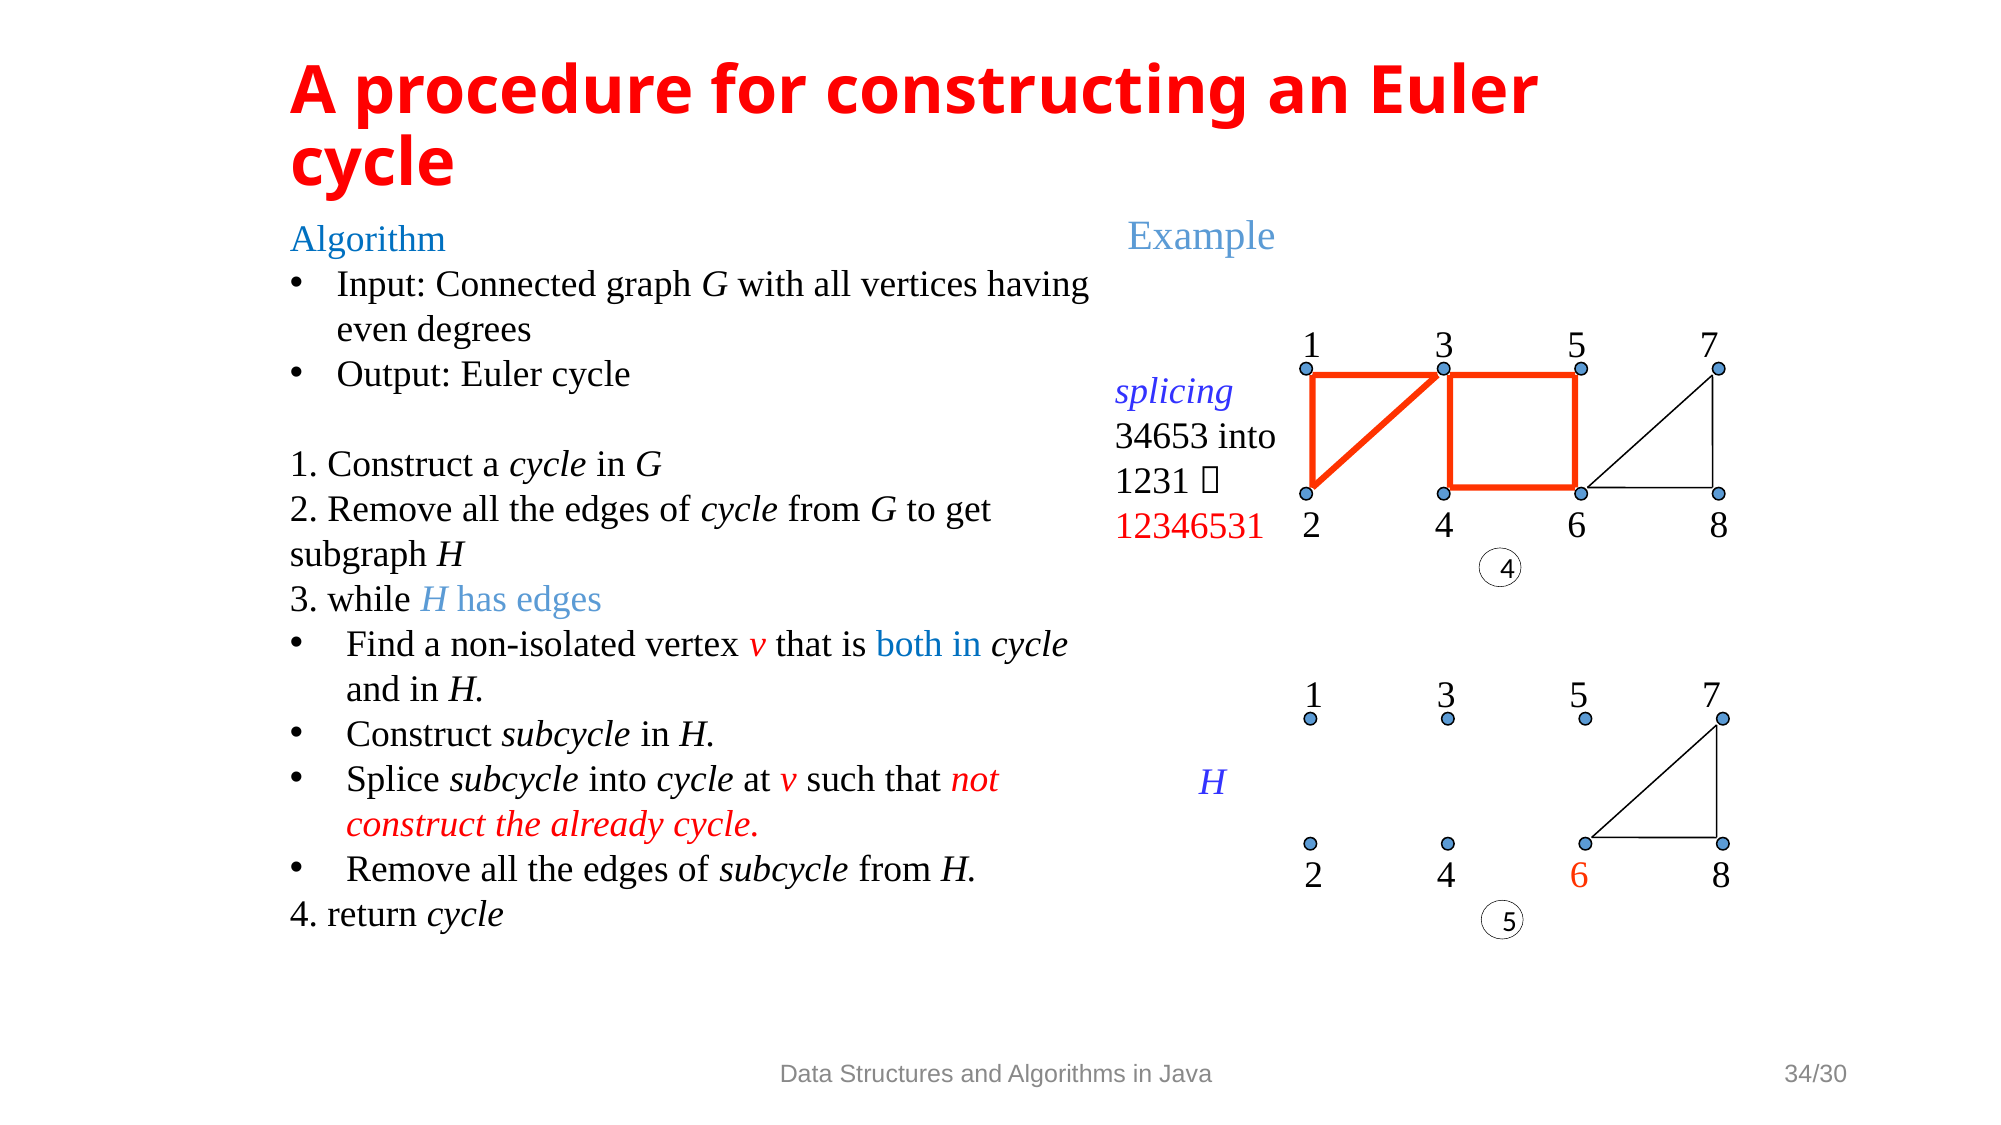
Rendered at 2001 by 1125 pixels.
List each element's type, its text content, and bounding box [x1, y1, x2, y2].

text_box splicing 34653 into 1231  12346531 [1099, 358, 1338, 598]
text_box 4 [1478, 546, 1523, 588]
footer Data Structures and Algorithms in Java [662, 1042, 1338, 1103]
text_box 1 3 5 7 2 4 6 8 [1289, 662, 1765, 903]
text_box 1 3 5 7 2 4 6 8 [1287, 312, 1763, 553]
slide_number 34/30 [1412, 1042, 1863, 1103]
text_box H [1183, 749, 1241, 810]
title A procedure for constructing an Euler cycle [275, 26, 1688, 206]
text_box Example [1112, 200, 1705, 265]
text_box 5 [1480, 899, 1525, 941]
text_box Algorithm Input: Connected graph G with all vertices having even degrees Output: Euler cycle 1. Construct a cycle in G 2. Remove all the edges of cycle from G to get subgraph H 3. while H has edges Find a non-isolated vertex v that is both in cycle and in H. Construct subcycle in H. Splice subcycle into cycle at v such that not construct the already cycle. Remove all the edges of subcycle from H. 4. return cycle [275, 206, 1125, 941]
